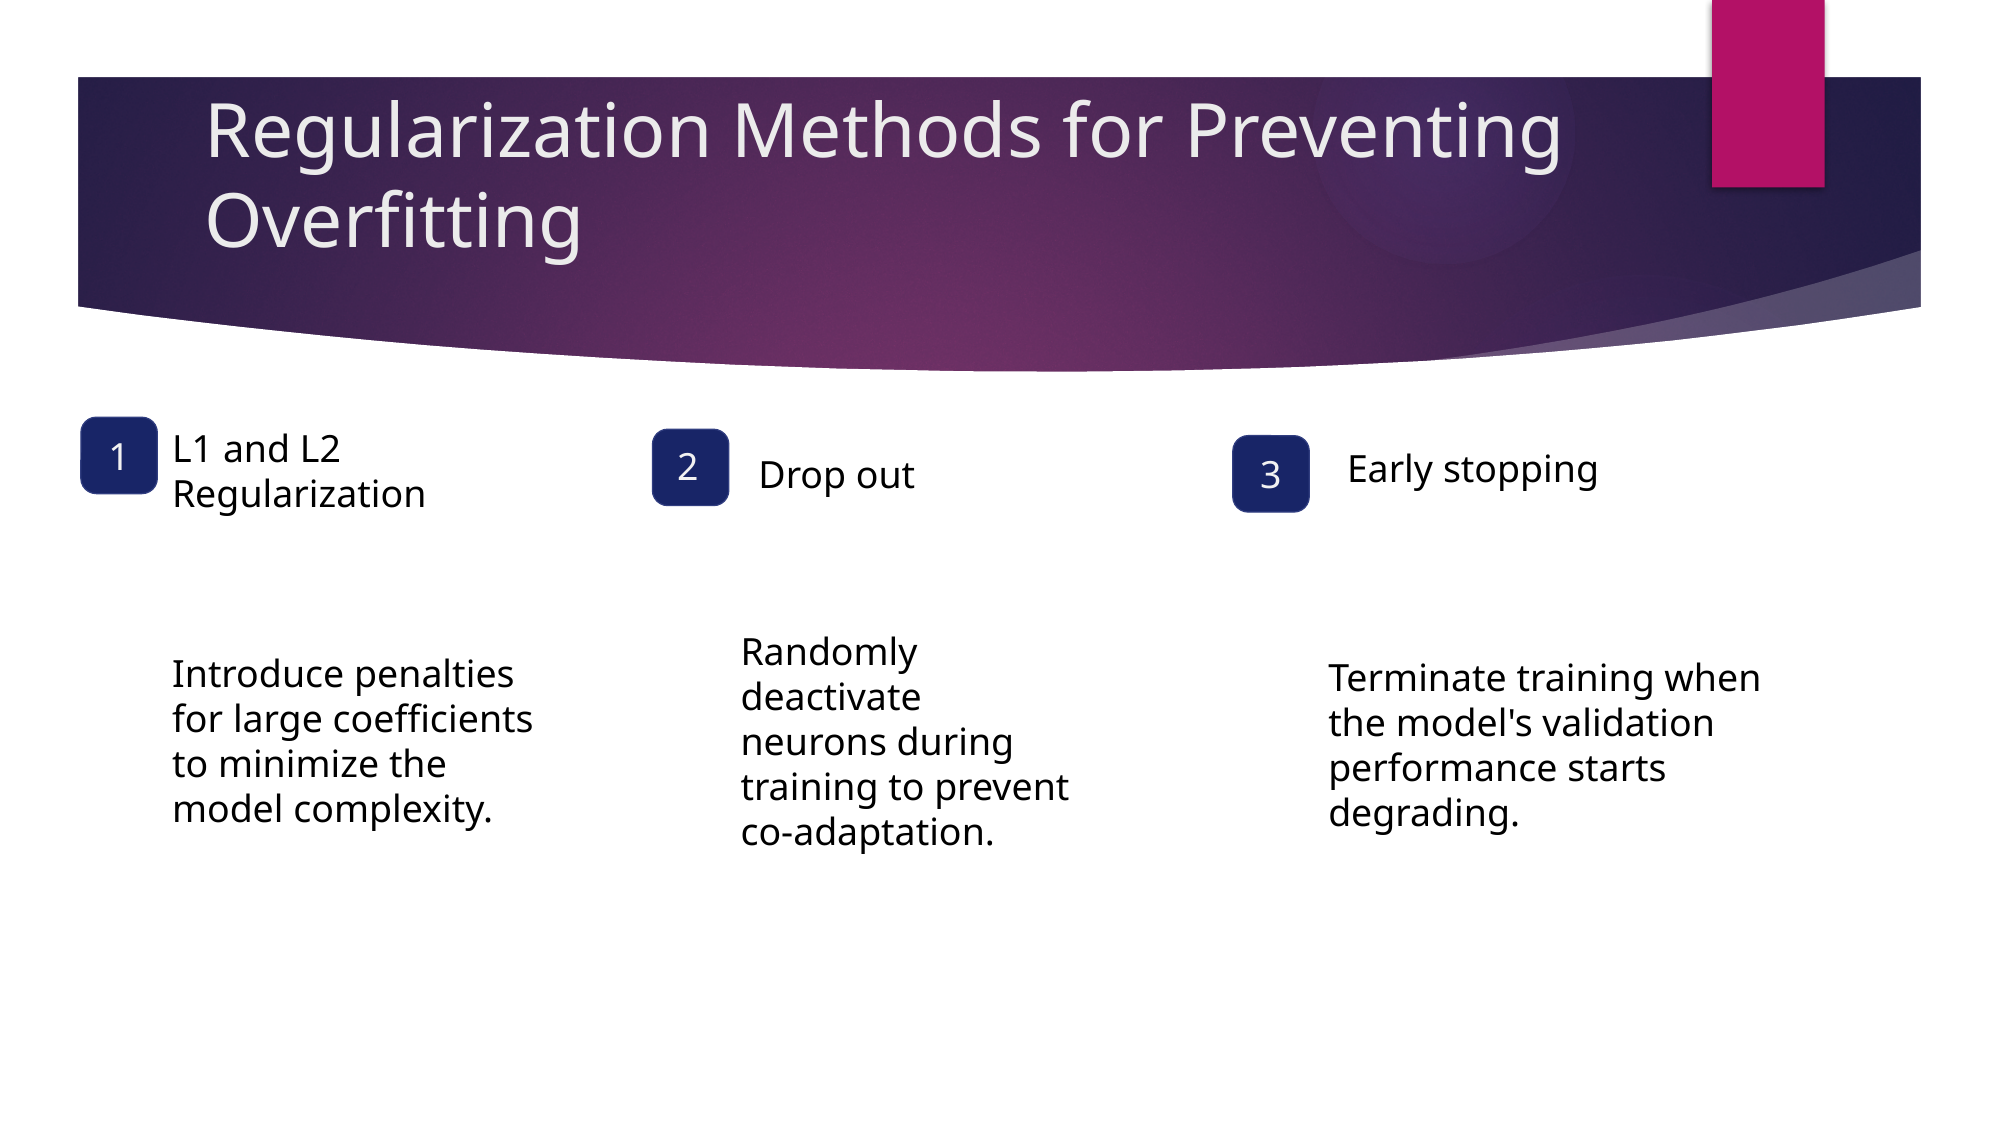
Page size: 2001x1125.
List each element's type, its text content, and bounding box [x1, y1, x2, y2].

text_box Early stopping [1332, 437, 1615, 497]
text_box 2 [662, 435, 714, 496]
text_box 1 [93, 425, 145, 485]
text_box [1232, 435, 1310, 513]
text_box Terminate training when the model's validation performance starts degrading. [1313, 646, 1778, 842]
title Regularization Methods for Preventing Overfitting [189, 159, 1627, 276]
text_box L1 and L2 Regularization Introduce penalties for large coefficients to minimize the model complexity. [157, 417, 565, 1017]
text_box Randomly deactivate neurons during training to prevent co-adaptation. [725, 620, 1091, 860]
text_box Drop out [743, 443, 931, 504]
text_box [652, 429, 729, 506]
text_box [80, 417, 158, 494]
text_box 3 [1245, 443, 1297, 504]
